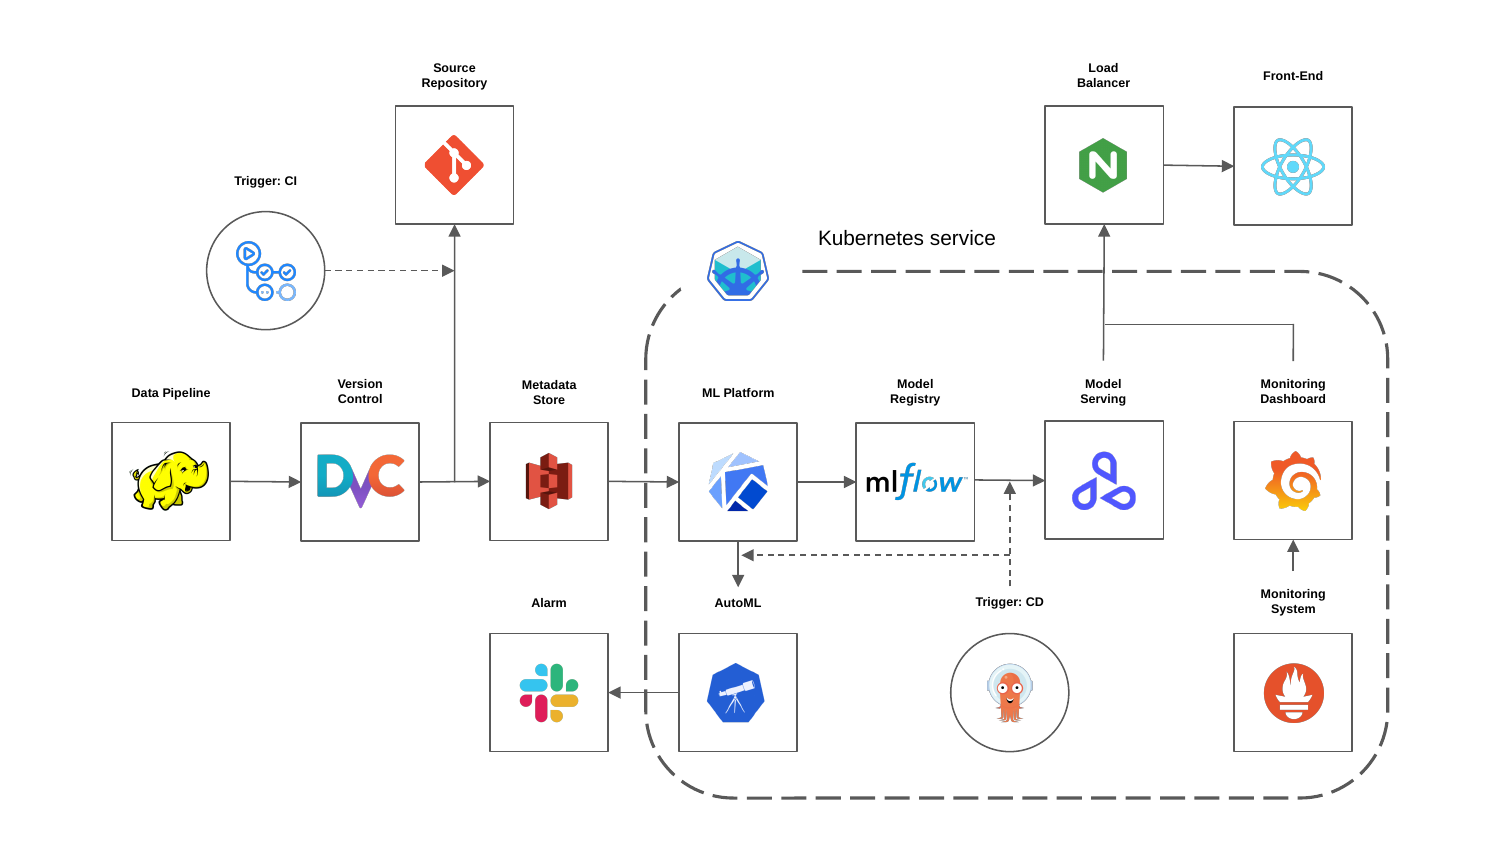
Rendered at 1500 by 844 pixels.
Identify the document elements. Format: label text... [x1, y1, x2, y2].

text_box Model Serving [1044, 360, 1163, 421]
text_box [856, 489, 975, 542]
picture [1263, 662, 1324, 723]
text_box [206, 211, 325, 330]
text_box [1045, 421, 1164, 540]
text_box Source Repository [395, 45, 514, 106]
text_box [490, 633, 609, 752]
text_box [679, 422, 798, 542]
text_box Monitoring System [1234, 571, 1353, 631]
text_box ML Platform [679, 377, 798, 408]
text_box [112, 422, 231, 541]
text_box [395, 106, 514, 225]
text_box Version Control [301, 360, 420, 421]
picture [708, 452, 768, 512]
text_box [679, 212, 798, 331]
picture [524, 451, 575, 512]
text_box Front-End [1234, 60, 1353, 91]
text_box Alarm [490, 587, 609, 618]
text_box [950, 633, 1069, 752]
text_box [645, 271, 1388, 799]
text_box Trigger: CD [950, 586, 1069, 617]
text_box [1045, 106, 1164, 225]
text_box [1234, 107, 1353, 226]
text_box [679, 633, 798, 752]
picture [1070, 451, 1136, 511]
text_box Metadata Store [490, 362, 609, 423]
picture [861, 460, 970, 503]
text_box [490, 423, 609, 541]
text_box AutoML [679, 587, 798, 618]
text_box Trigger: CI [206, 165, 325, 196]
text_box [1234, 422, 1353, 540]
picture [315, 451, 406, 512]
text_box [1234, 633, 1353, 752]
text_box Model Registry [856, 360, 975, 421]
picture [1265, 451, 1321, 512]
text_box Kubernetes service [800, 212, 1014, 263]
text_box Data Pipeline [112, 377, 231, 408]
text_box [301, 422, 420, 542]
picture [979, 662, 1040, 723]
picture [424, 135, 485, 195]
picture [1073, 135, 1134, 195]
picture [1260, 136, 1326, 196]
picture [519, 662, 579, 723]
picture [129, 451, 209, 512]
picture [235, 240, 296, 301]
picture [707, 241, 769, 302]
picture [703, 662, 768, 723]
text_box Load Balancer [1044, 45, 1163, 106]
text_box Monitoring Dashboard [1234, 361, 1353, 422]
text_box [856, 422, 975, 477]
